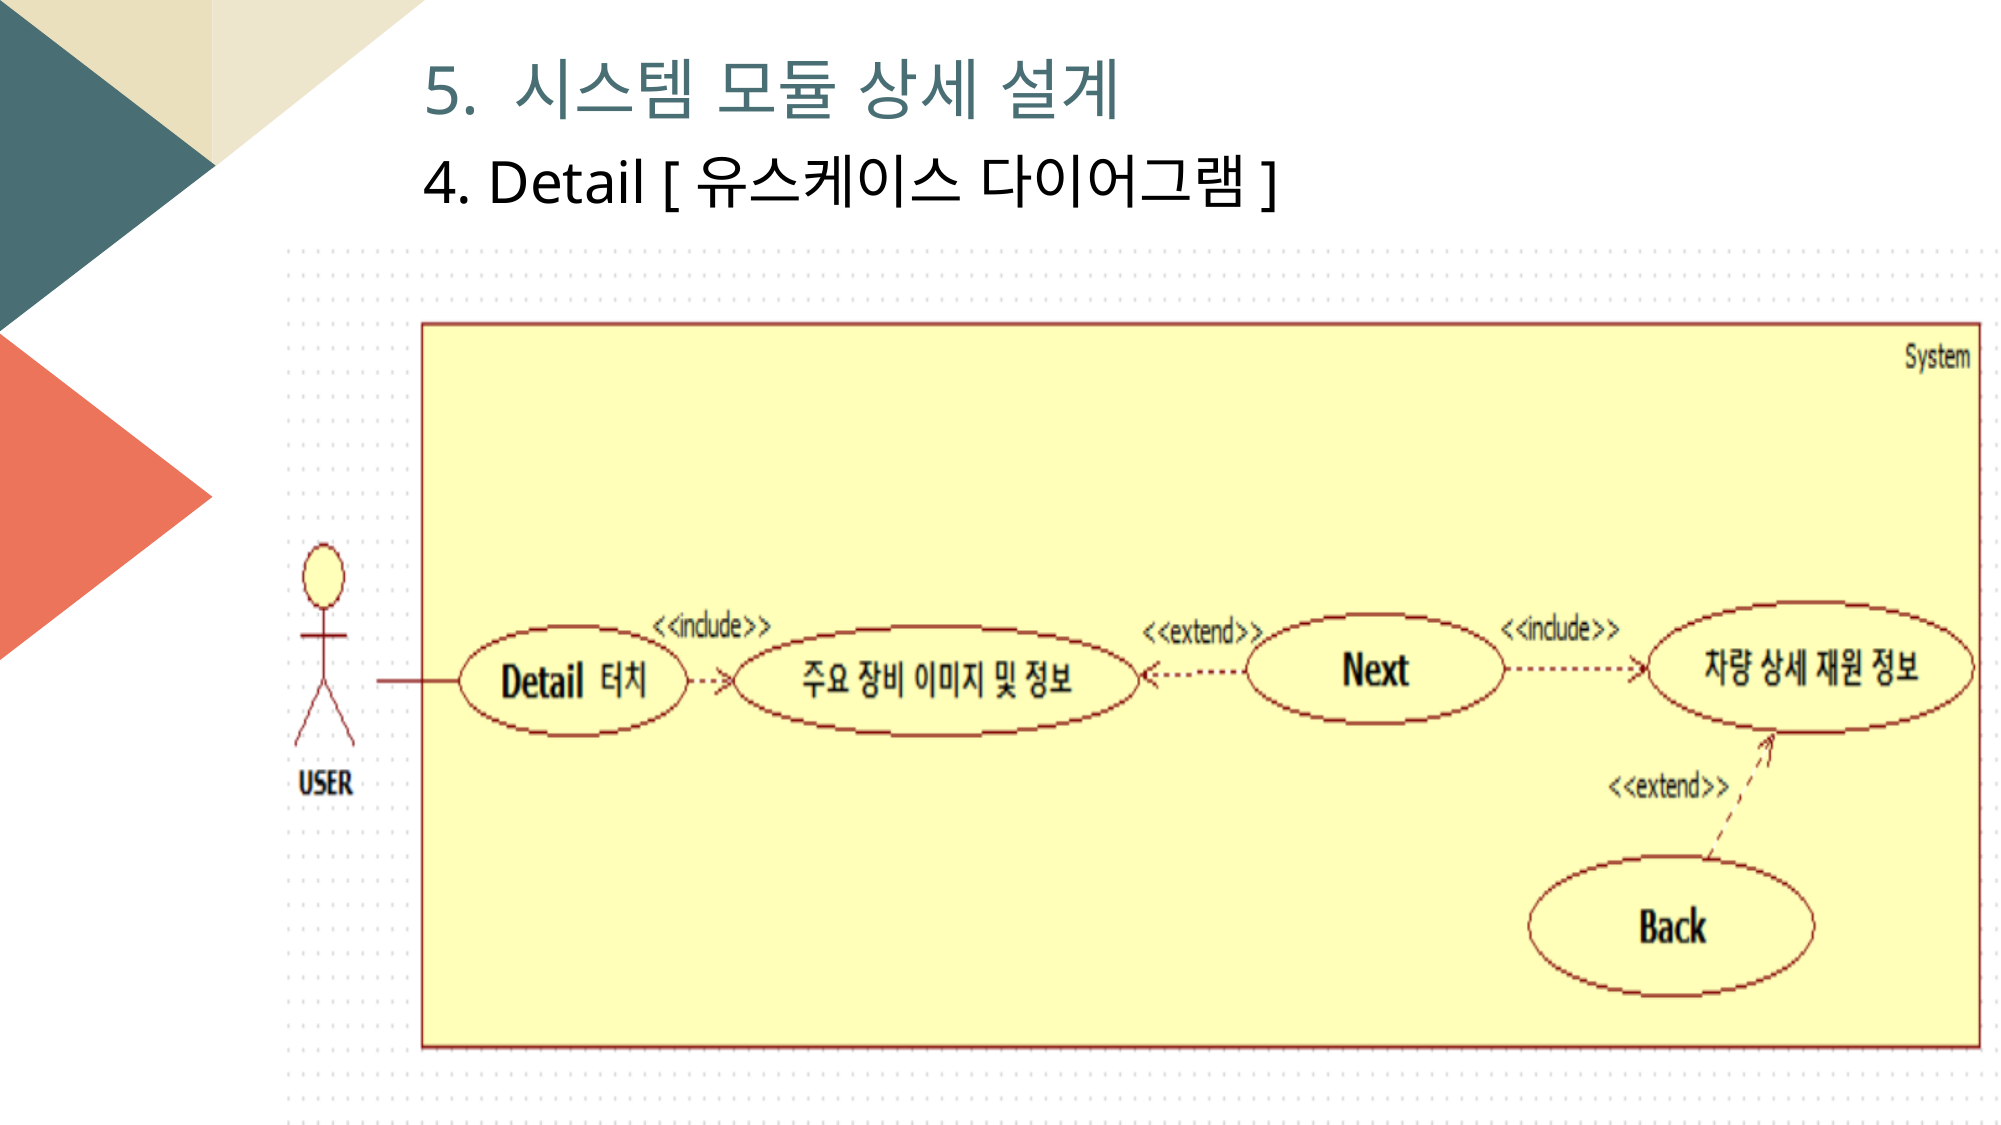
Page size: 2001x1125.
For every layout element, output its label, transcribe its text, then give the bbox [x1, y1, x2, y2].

text_box 5. 시스템 모듈 상세 설계 [408, 49, 1318, 137]
picture [287, 248, 2000, 1125]
text_box 4. Detail [유스케이스 다이어그램] [408, 137, 1463, 223]
